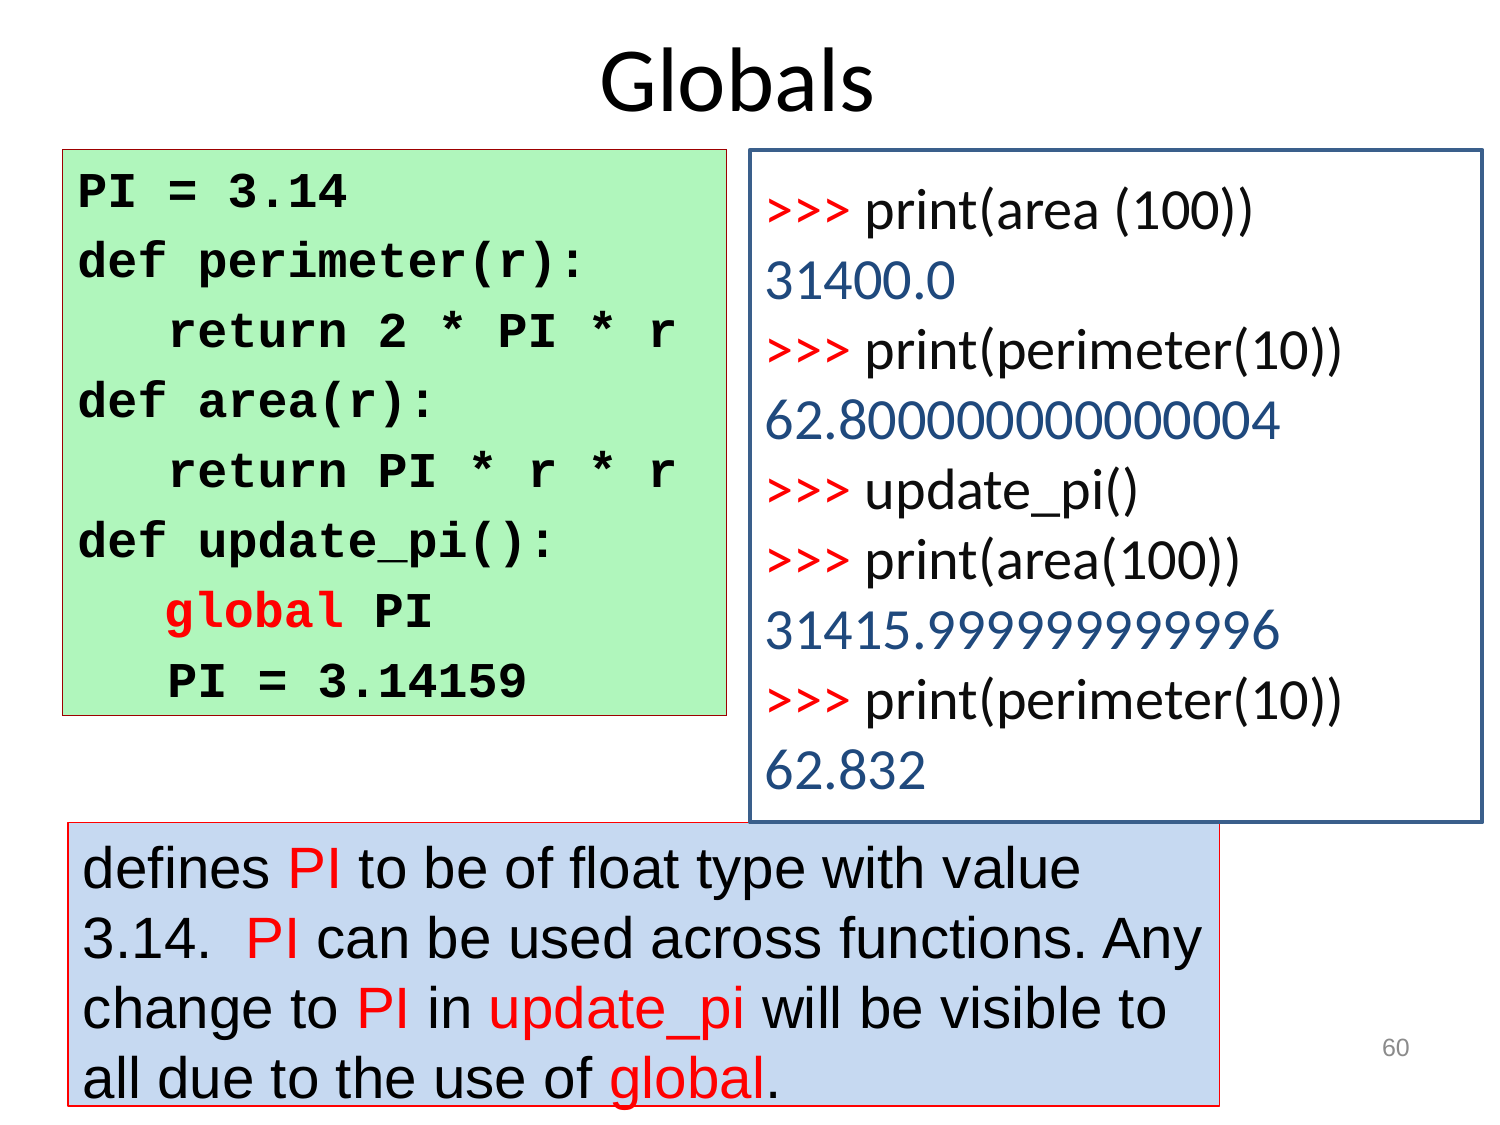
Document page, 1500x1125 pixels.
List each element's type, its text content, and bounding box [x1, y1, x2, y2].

slide_number 60 [1220, 1016, 1425, 1077]
text_box defines PI to be of float type with value 3.14. PI can be used across functions. Any change to PI in update_pi will be visible to all due to the use of global. [67, 822, 1220, 1106]
text_box PI = 3.14 def perimeter(r): return 2 * PI * r def area(r): return PI * r * r def update_pi(): global PI PI = 3.14159 [62, 149, 727, 716]
title Globals [62, 0, 1413, 150]
text_box >>> print(area (100)) 31400.0 >>> print(perimeter(10)) 62.800000000000004 >>> update_pi() >>> print(area(100)) 31415.999999999996 >>> print(perimeter(10)) 62.832 [748, 148, 1484, 824]
